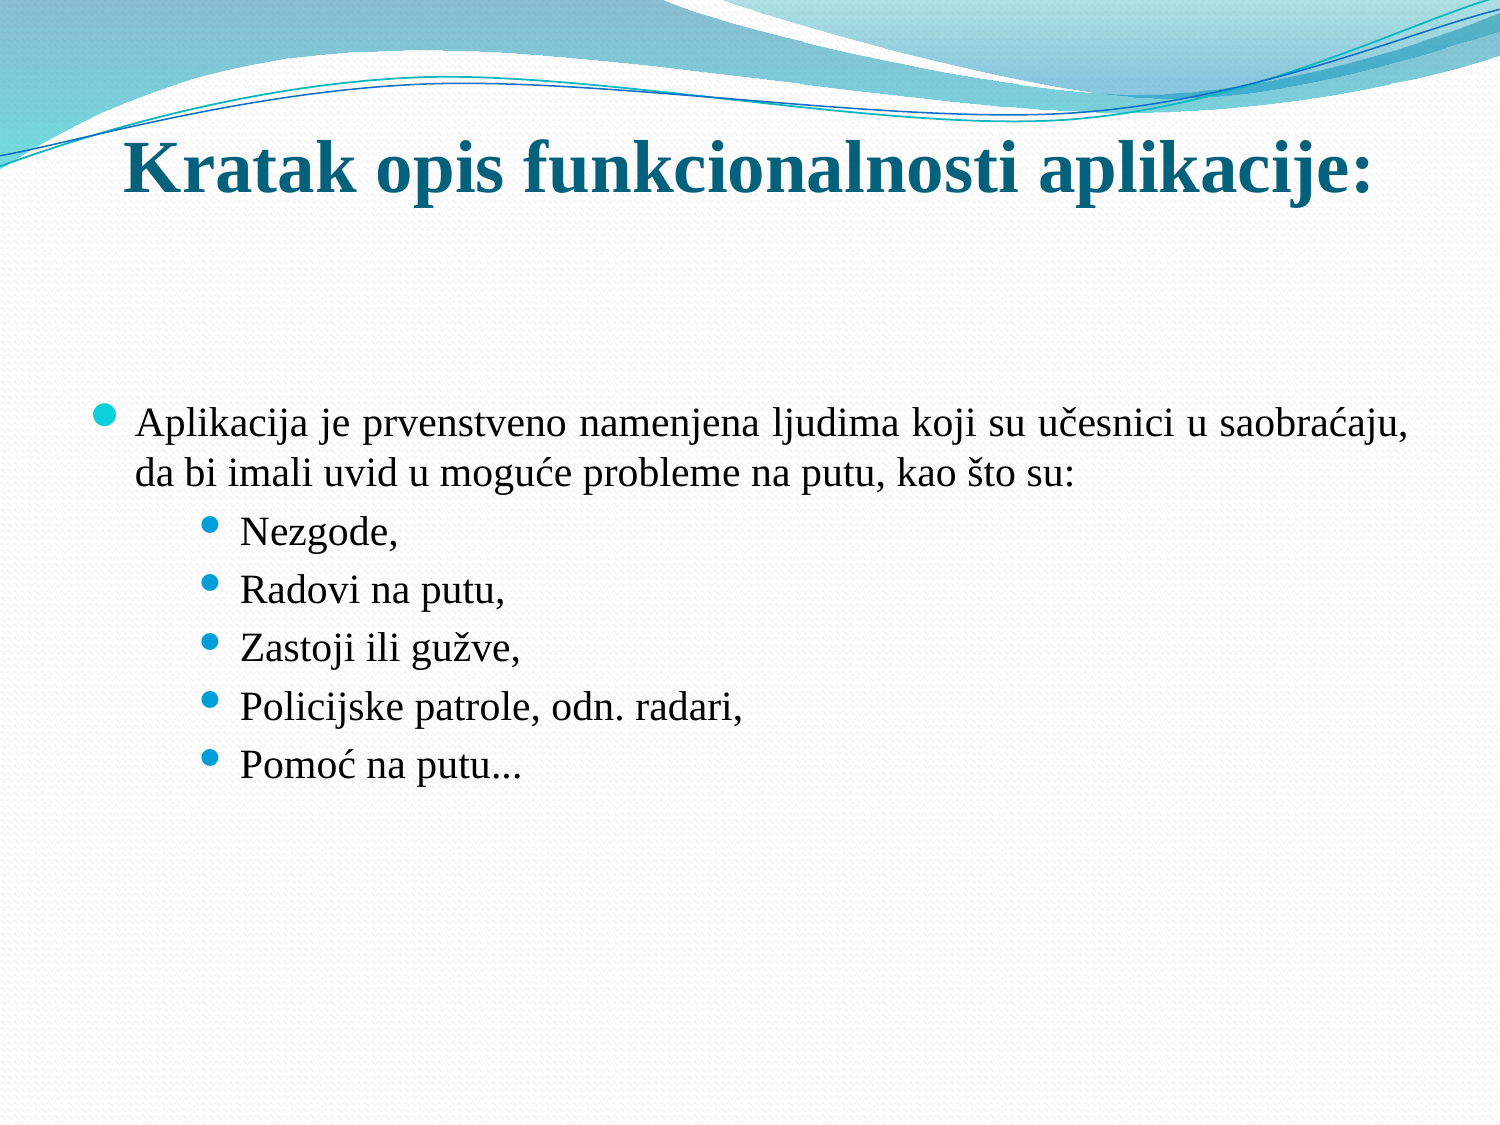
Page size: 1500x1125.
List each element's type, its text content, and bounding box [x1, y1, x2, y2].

list Aplikacija je prvenstveno namenjena ljudima koji su učesnici u saobraćaju, da bi imali uvid u moguće probleme na putu, kao što su: Nezgode, Radovi na putu, Zastoji ili gužve, Policijske patrole, odn. radari, Pomoć na putu... [75, 387, 1425, 870]
title Kratak opis funkcionalnosti aplikacije: [75, 37, 1425, 208]
